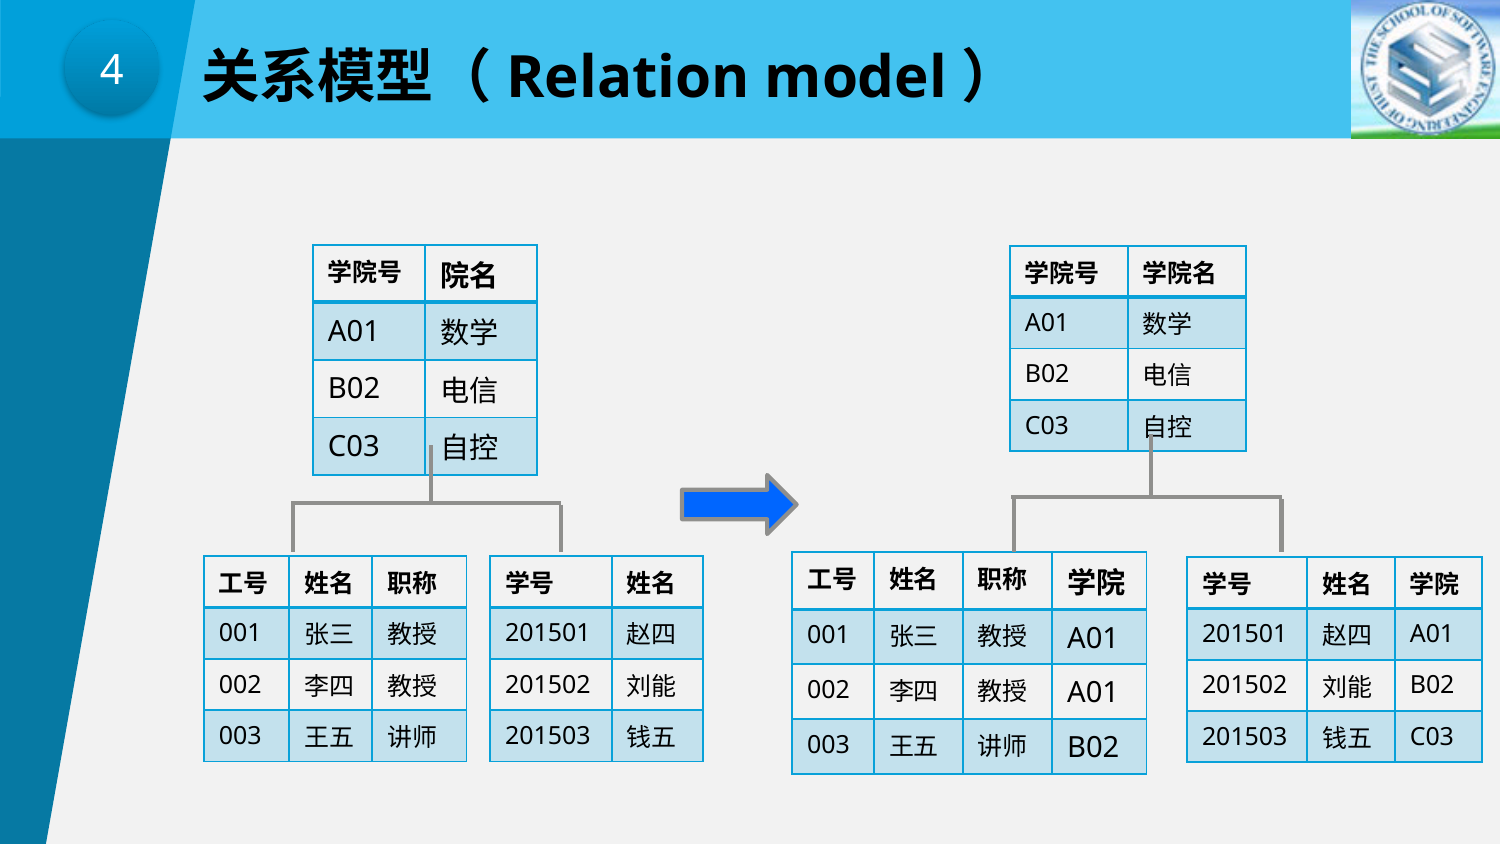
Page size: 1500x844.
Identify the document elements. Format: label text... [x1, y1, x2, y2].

table_cell 201501 [1188, 610, 1306, 659]
table_cell C03 [314, 418, 424, 443]
table_cell 赵四 [1308, 610, 1394, 659]
table_header 姓名 [1308, 558, 1394, 607]
text_box [679, 473, 799, 536]
table_cell 讲师 [964, 720, 1051, 773]
table_header 学院号 [1011, 247, 1127, 295]
table_cell 教授 [373, 609, 466, 658]
table_cell 电信 [426, 361, 536, 417]
table_cell 002 [793, 665, 873, 718]
table_cell 201503 [1188, 712, 1306, 761]
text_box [1011, 433, 1282, 552]
table_cell B02 [1396, 661, 1481, 710]
table_header 姓名 [875, 553, 962, 608]
table_cell 201503 [491, 711, 611, 761]
table_cell 自控 [1129, 401, 1245, 432]
table_cell 数学 [1129, 299, 1245, 348]
table_header 姓名 [290, 560, 371, 606]
table_header 学院号 [314, 246, 424, 300]
table_cell B02 [1011, 349, 1127, 399]
table_cell 教授 [964, 665, 1051, 718]
table_cell 张三 [875, 611, 962, 663]
table_cell 王五 [875, 720, 962, 773]
table_header 学号 [491, 557, 611, 606]
table_cell B02 [1053, 720, 1146, 773]
table_cell C03 [1011, 401, 1127, 433]
table_header 学院名 [1129, 247, 1245, 295]
table_cell 201502 [1188, 661, 1306, 710]
table_header 院名 [426, 246, 536, 300]
table_cell 201501 [491, 609, 611, 658]
table_cell 钱五 [1308, 712, 1394, 761]
picture [1351, 0, 1500, 139]
table_cell 李四 [875, 665, 962, 718]
table_cell A01 [1011, 299, 1127, 348]
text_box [290, 445, 562, 552]
table_cell 001 [793, 611, 873, 663]
table_cell 讲师 [373, 711, 466, 761]
table_header 职称 [373, 561, 466, 606]
table_header 职称 [964, 553, 1051, 608]
table_header 学号 [1188, 558, 1306, 607]
table_cell A01 [1053, 665, 1146, 718]
table_cell C03 [1396, 712, 1481, 761]
table_header 姓名 [613, 557, 702, 606]
table_header 学院 [1396, 558, 1481, 607]
table_cell 自控 [426, 418, 536, 443]
table_cell 003 [205, 711, 288, 761]
table_cell 刘能 [613, 660, 702, 709]
table_cell A01 [1053, 611, 1146, 663]
table_cell 001 [205, 609, 288, 658]
table_header 学院 [1053, 560, 1146, 608]
text_box 4 [64, 20, 160, 115]
table_cell 李四 [290, 660, 371, 709]
table_cell 刘能 [1308, 661, 1394, 710]
table_cell 教授 [964, 611, 1051, 663]
table_header 工号 [205, 557, 288, 606]
table_header 工号 [793, 553, 873, 608]
table_cell 赵四 [613, 609, 702, 658]
table_cell 教授 [373, 660, 466, 709]
text_box 关系模型（Relation model） [186, 32, 1049, 117]
table_cell 003 [793, 720, 873, 773]
table_cell 王五 [290, 711, 371, 761]
table_cell 数学 [426, 304, 536, 359]
table_cell A01 [1396, 610, 1481, 659]
table_cell 钱五 [613, 711, 702, 761]
table_cell 201502 [491, 660, 611, 709]
table_cell 张三 [290, 609, 371, 658]
table_cell B02 [314, 361, 424, 417]
table_cell A01 [314, 304, 424, 359]
table_cell 电信 [1129, 349, 1245, 399]
table_cell 002 [205, 660, 288, 709]
